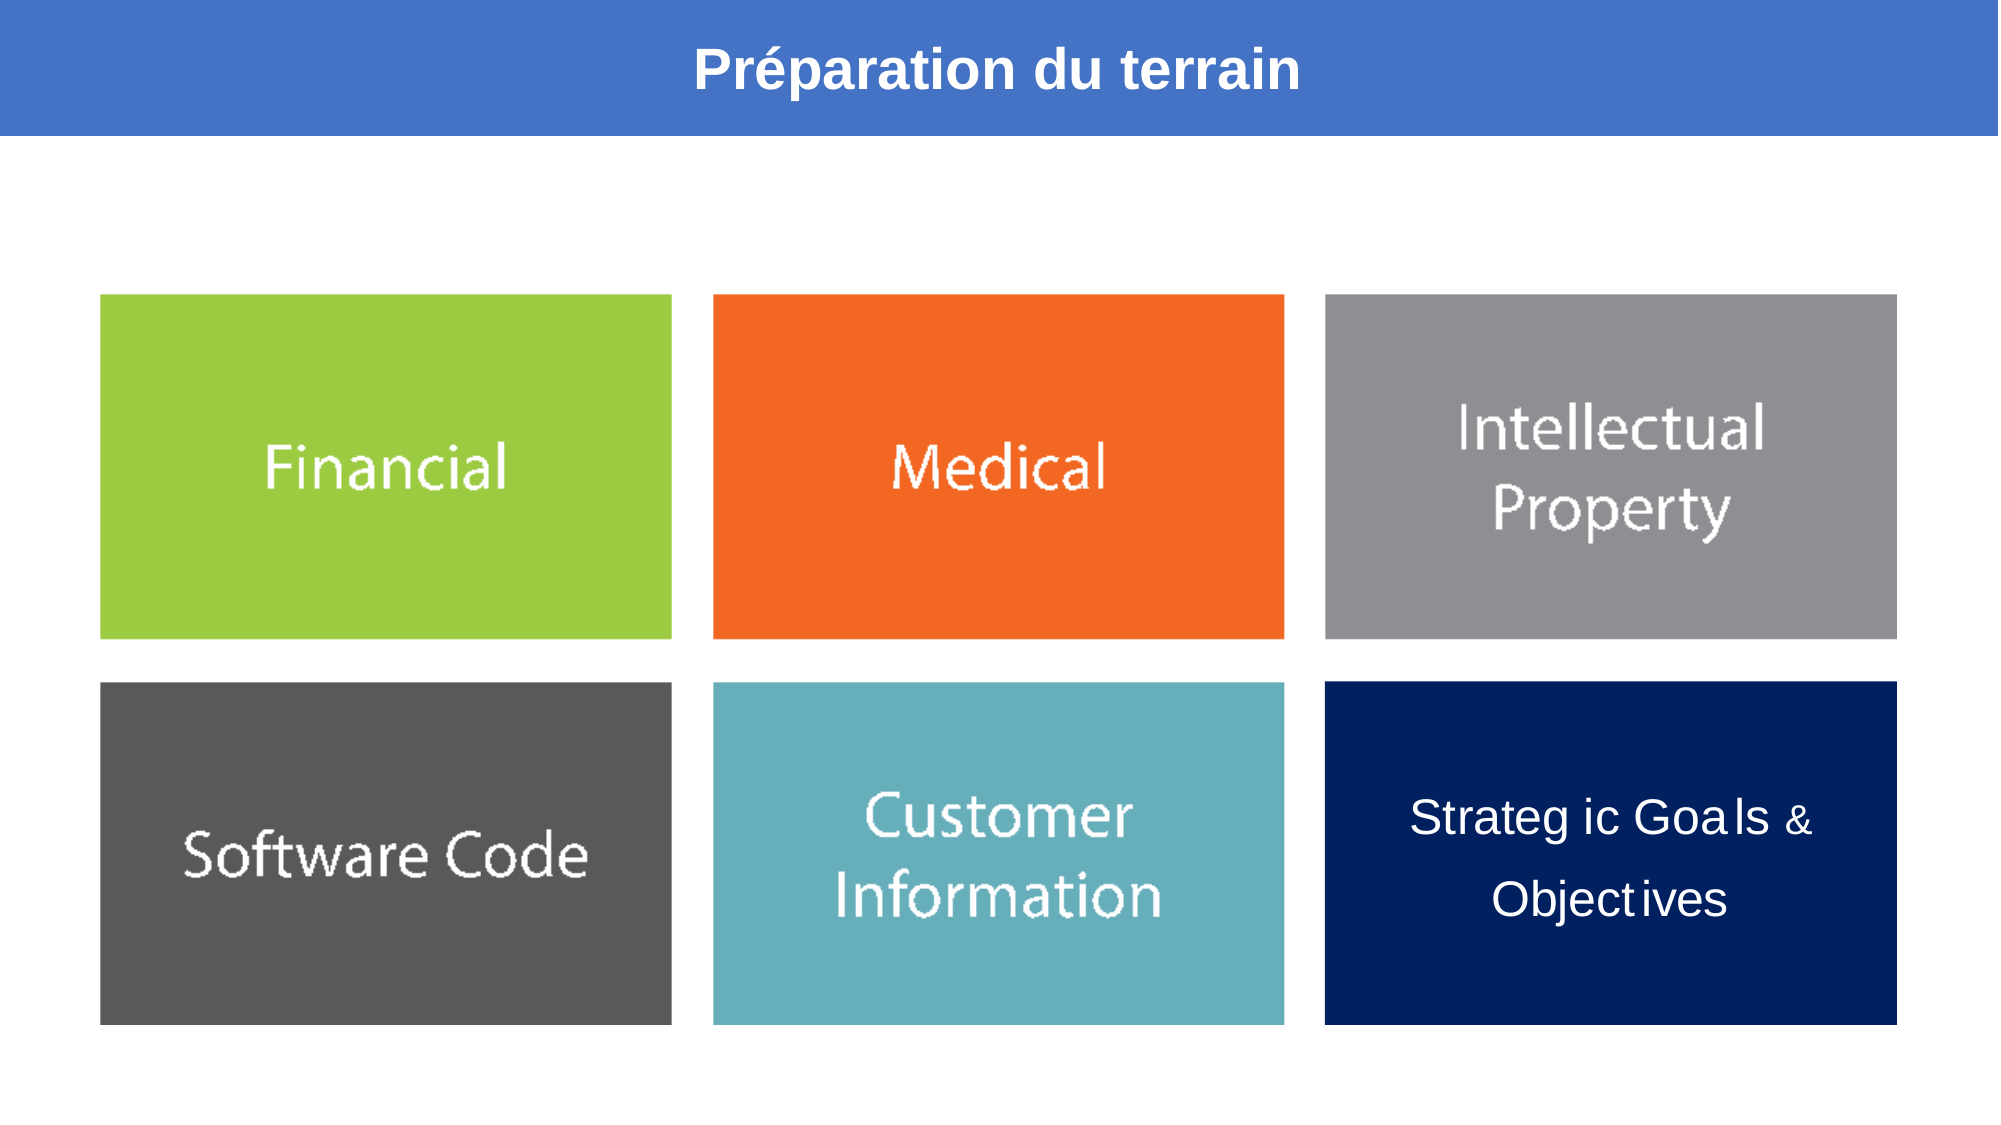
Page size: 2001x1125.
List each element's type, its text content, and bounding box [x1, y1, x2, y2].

text_box [99, 293, 672, 641]
text_box [712, 293, 1285, 641]
text_box [99, 681, 672, 1025]
text_box [1324, 293, 1897, 641]
text_box [712, 681, 1285, 1025]
text_box Préparation du terrain [0, 0, 2000, 139]
text_box Strateg ic Goals & Objectives [1324, 681, 1897, 1025]
